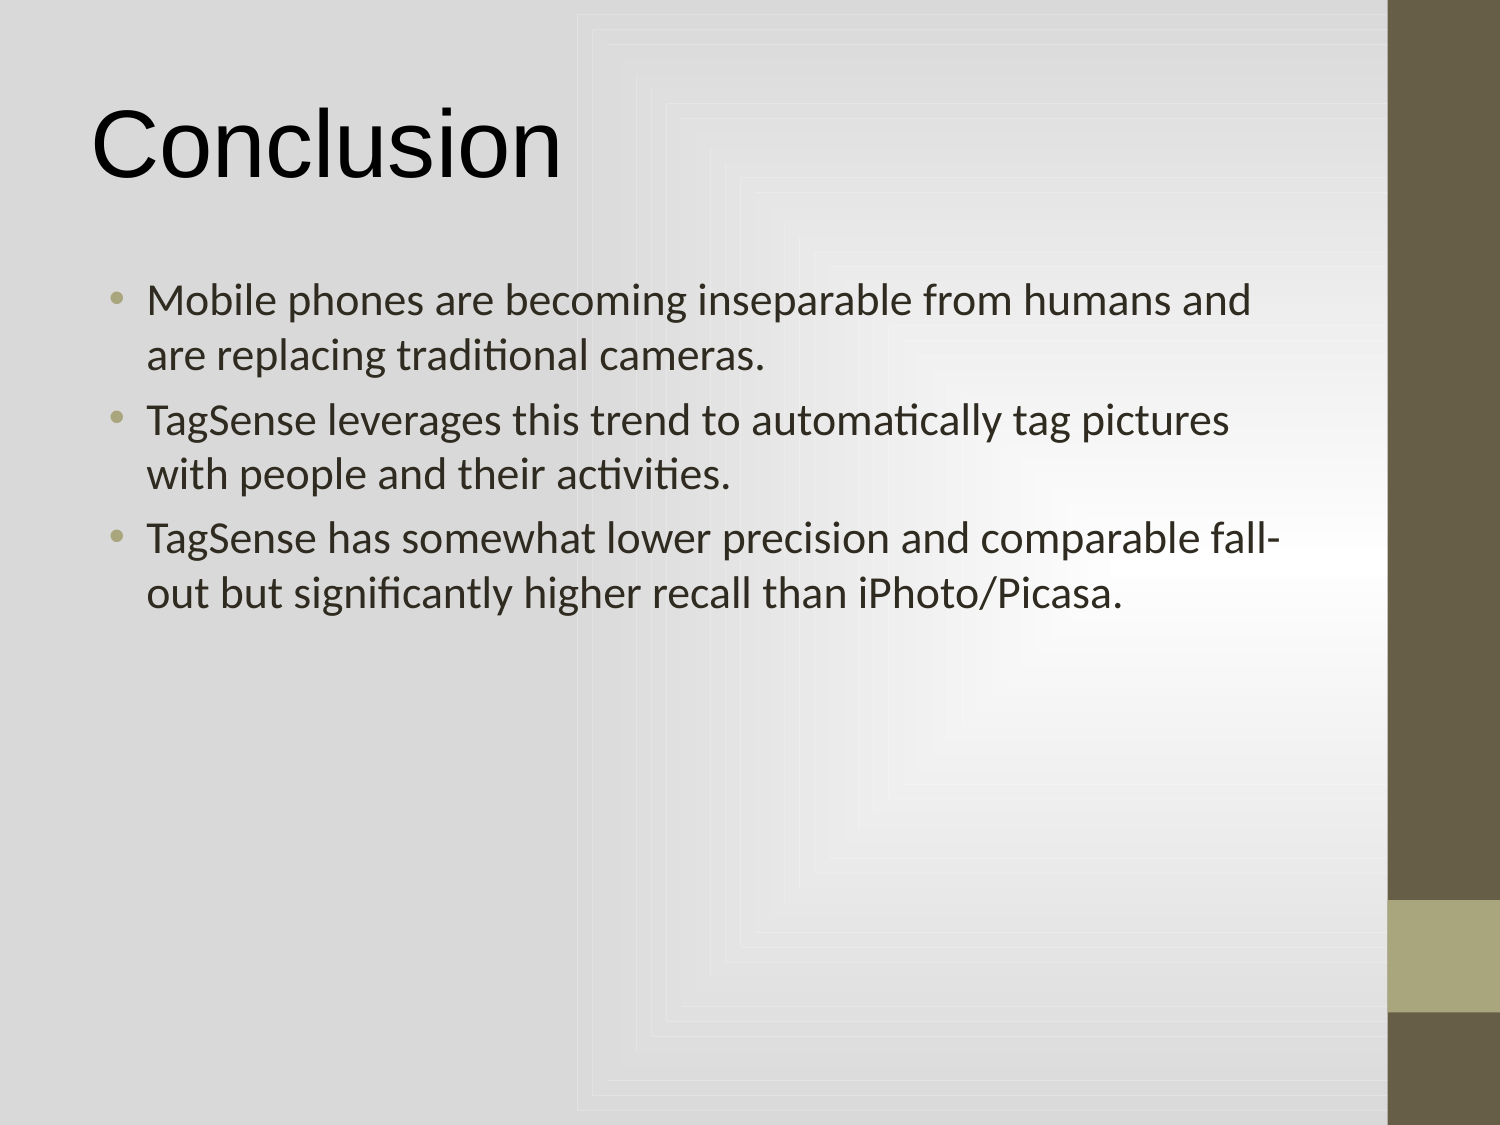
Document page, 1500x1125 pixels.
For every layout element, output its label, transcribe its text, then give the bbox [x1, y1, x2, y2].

title Conclusion [74, 44, 1326, 233]
list Mobile phones are becoming inseparable from humans and are replacing traditional cameras. TagSense leverages this trend to automatically tag pictures with people and their activities. TagSense has somewhat lower precision and comparable fall-out but significantly higher recall than iPhoto/Picasa. [74, 262, 1326, 1051]
